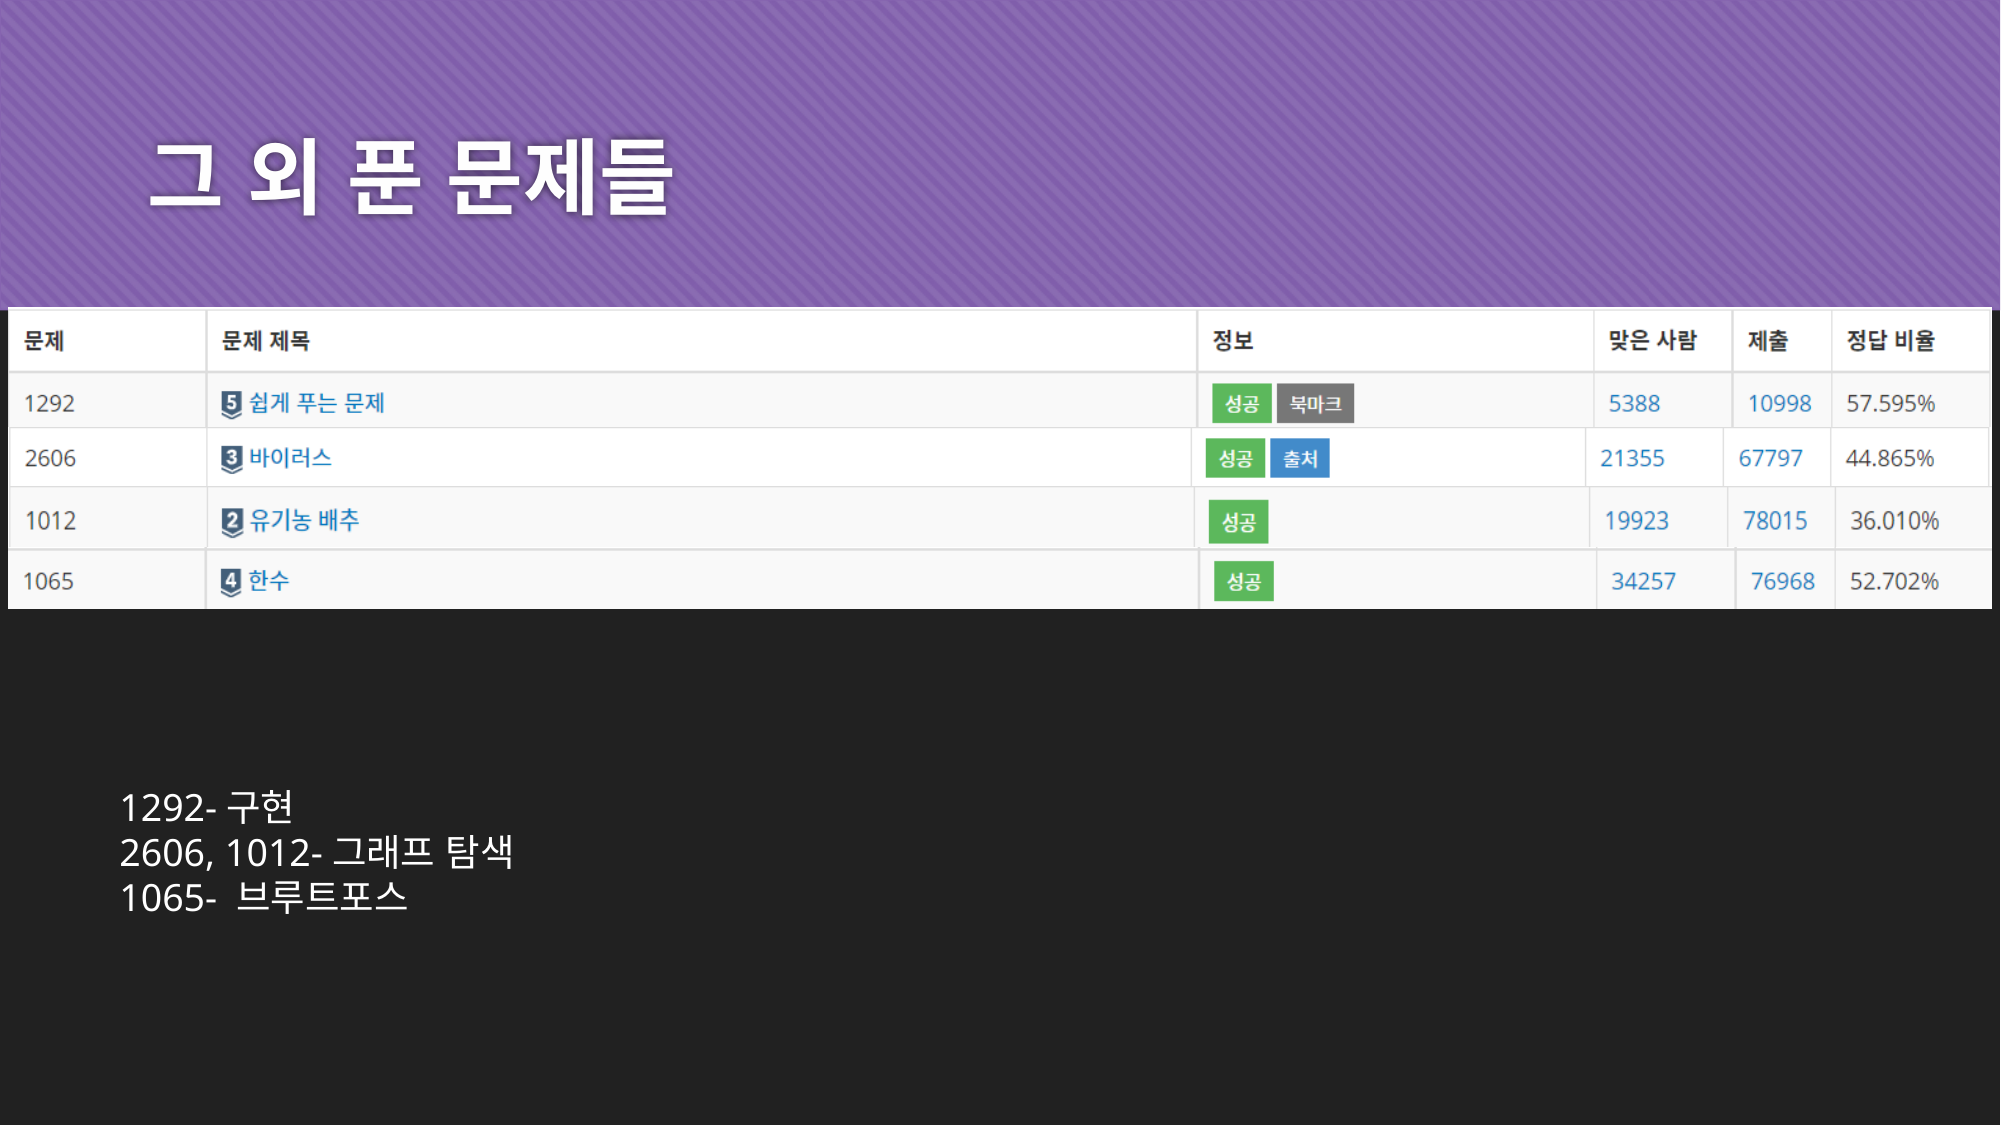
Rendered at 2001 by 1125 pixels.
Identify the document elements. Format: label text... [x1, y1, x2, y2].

picture [8, 547, 1992, 610]
title 그 외 푼 문제들 [132, 73, 1868, 233]
text_box 1292-구현 2606, 1012-그래프 탐색 1065- 브루트포스 [104, 776, 531, 927]
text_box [8, 307, 1992, 547]
